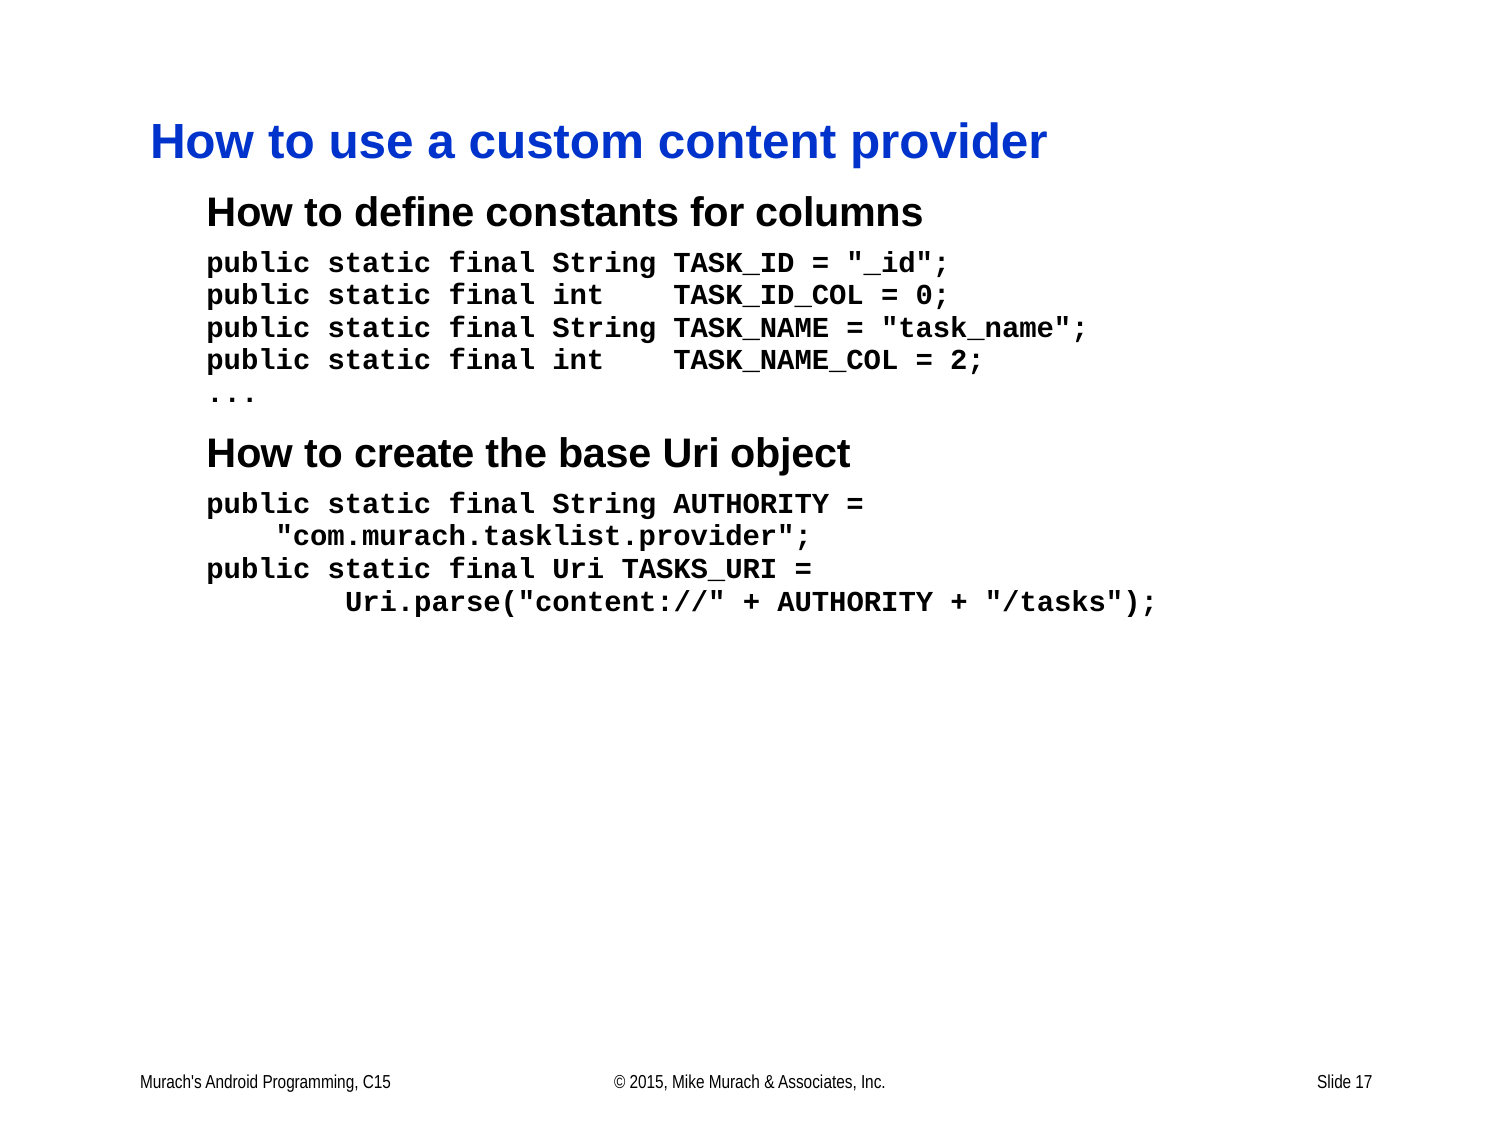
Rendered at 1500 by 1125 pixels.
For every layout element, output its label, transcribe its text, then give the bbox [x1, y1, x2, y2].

slide_number Murach's Android Programming, C15 [125, 1025, 450, 1100]
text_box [149, 112, 1281, 668]
slide_number Slide 17 [1074, 1025, 1388, 1100]
footer © 2015, Mike Murach & Associates, Inc. [474, 1025, 1025, 1100]
